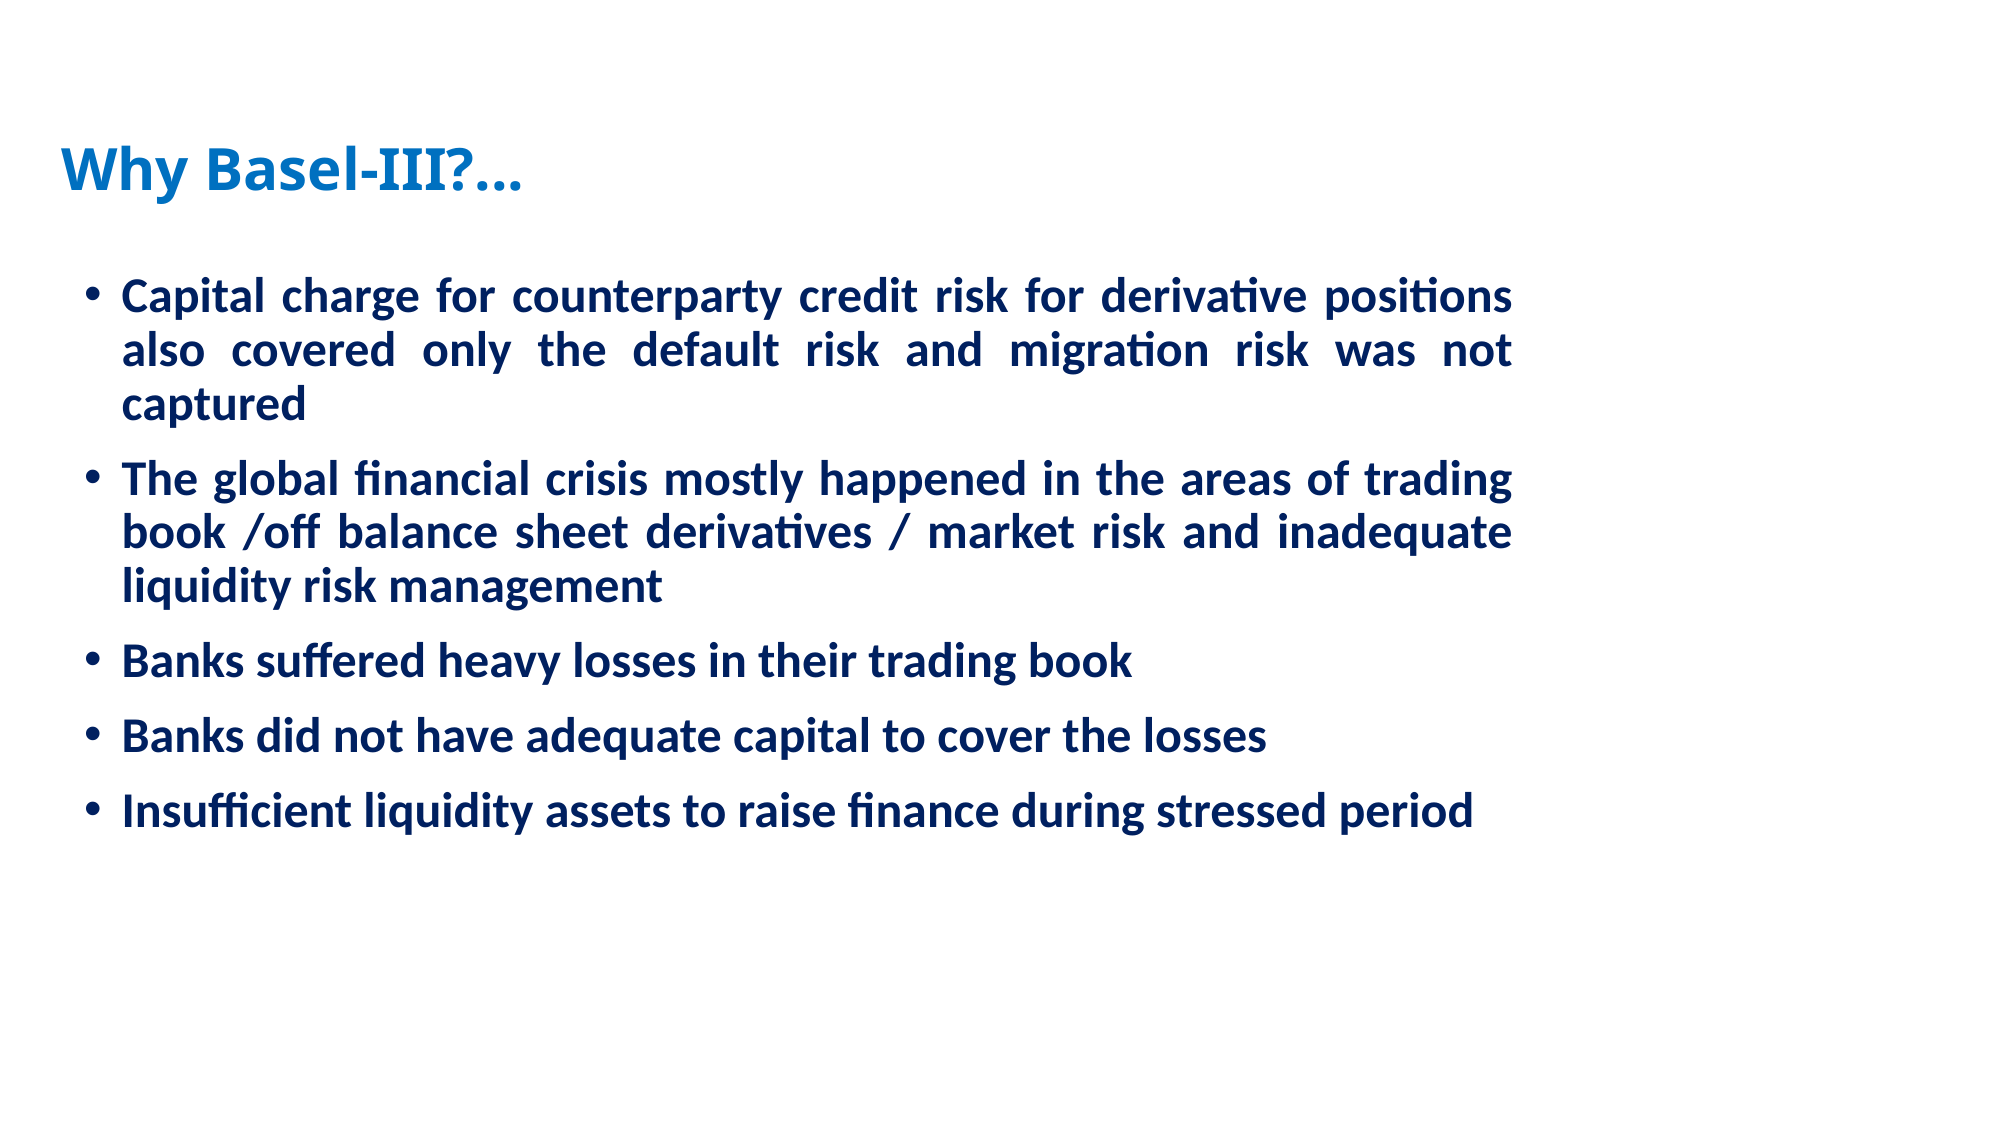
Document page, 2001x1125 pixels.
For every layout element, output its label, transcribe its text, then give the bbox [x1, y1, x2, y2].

title Why Basel-III?... [46, 116, 1772, 226]
list Capital charge for counterparty credit risk for derivative positions also covered only the default risk and migration risk was not captured The global financial crisis mostly happened in the areas of trading book /off balance sheet derivatives / market risk and inadequate liquidity risk management Banks suffered heavy losses in their trading book Banks did not have adequate capital to cover the losses Insufficient liquidity assets to raise finance during stressed period [69, 261, 1529, 962]
